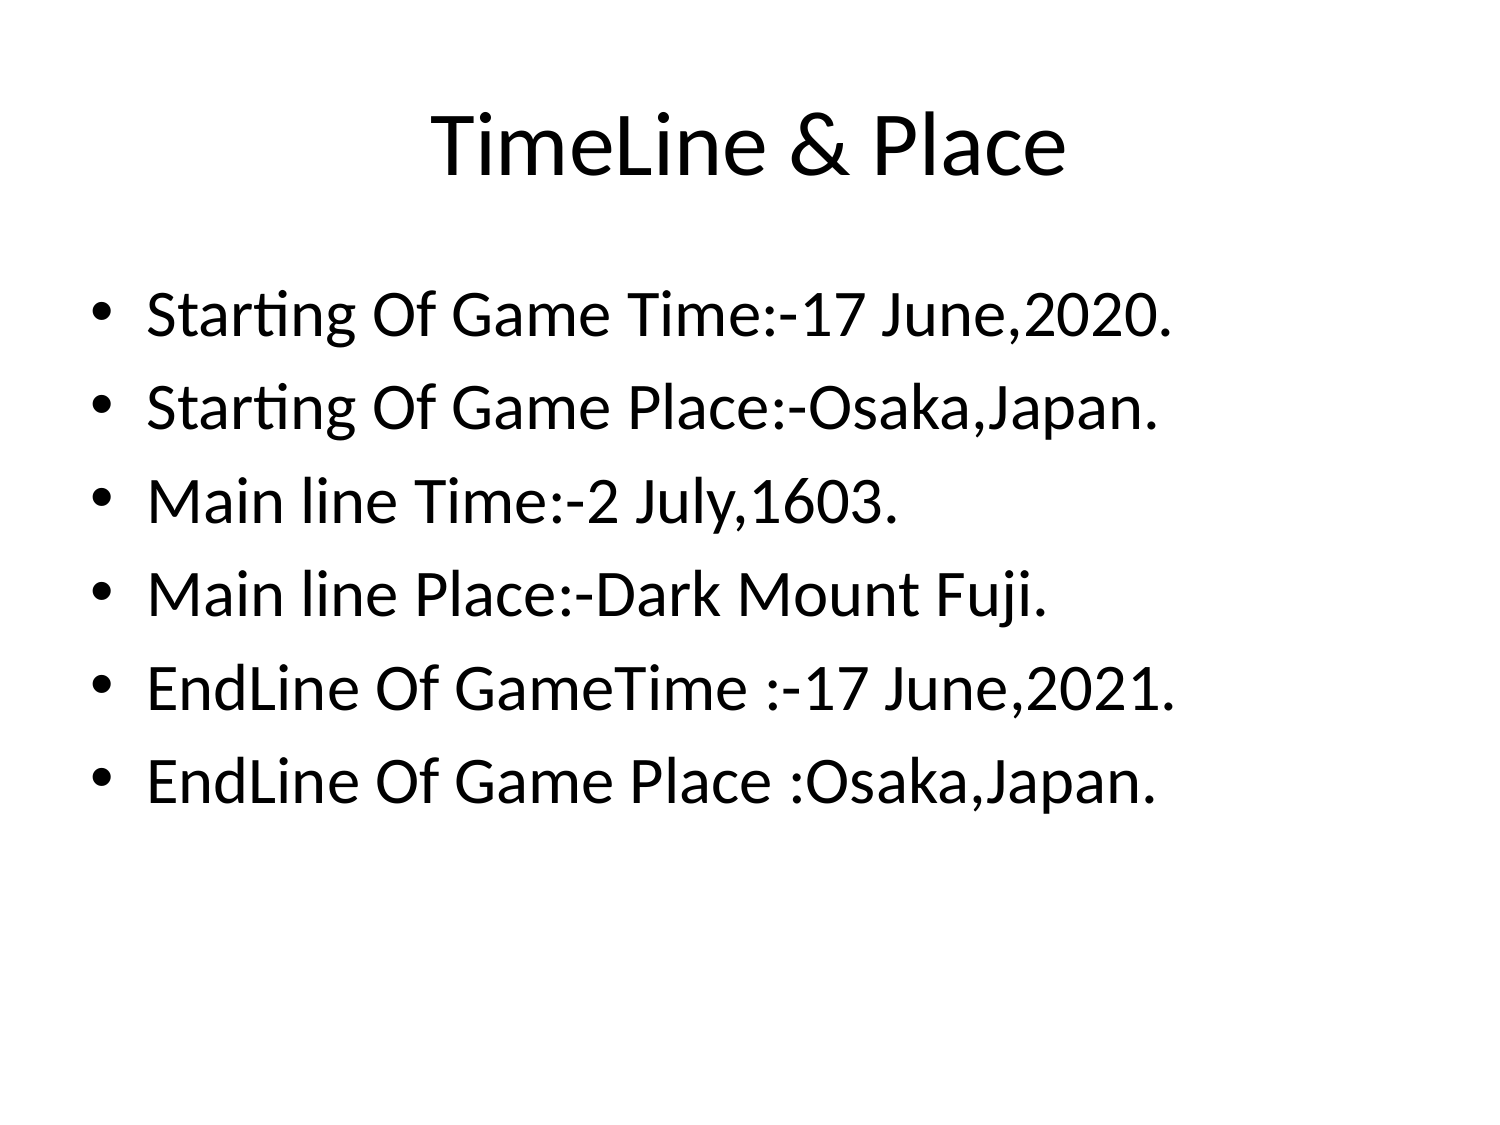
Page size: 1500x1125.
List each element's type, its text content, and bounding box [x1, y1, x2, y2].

title TimeLine & Place [75, 45, 1425, 233]
list Starting Of Game Time:-17 June,2020. Starting Of Game Place:-Osaka,Japan. Main line Time:-2 July,1603. Main line Place:-Dark Mount Fuji. EndLine Of GameTime :-17 June,2021. EndLine Of Game Place :Osaka,Japan. [75, 262, 1425, 1005]
